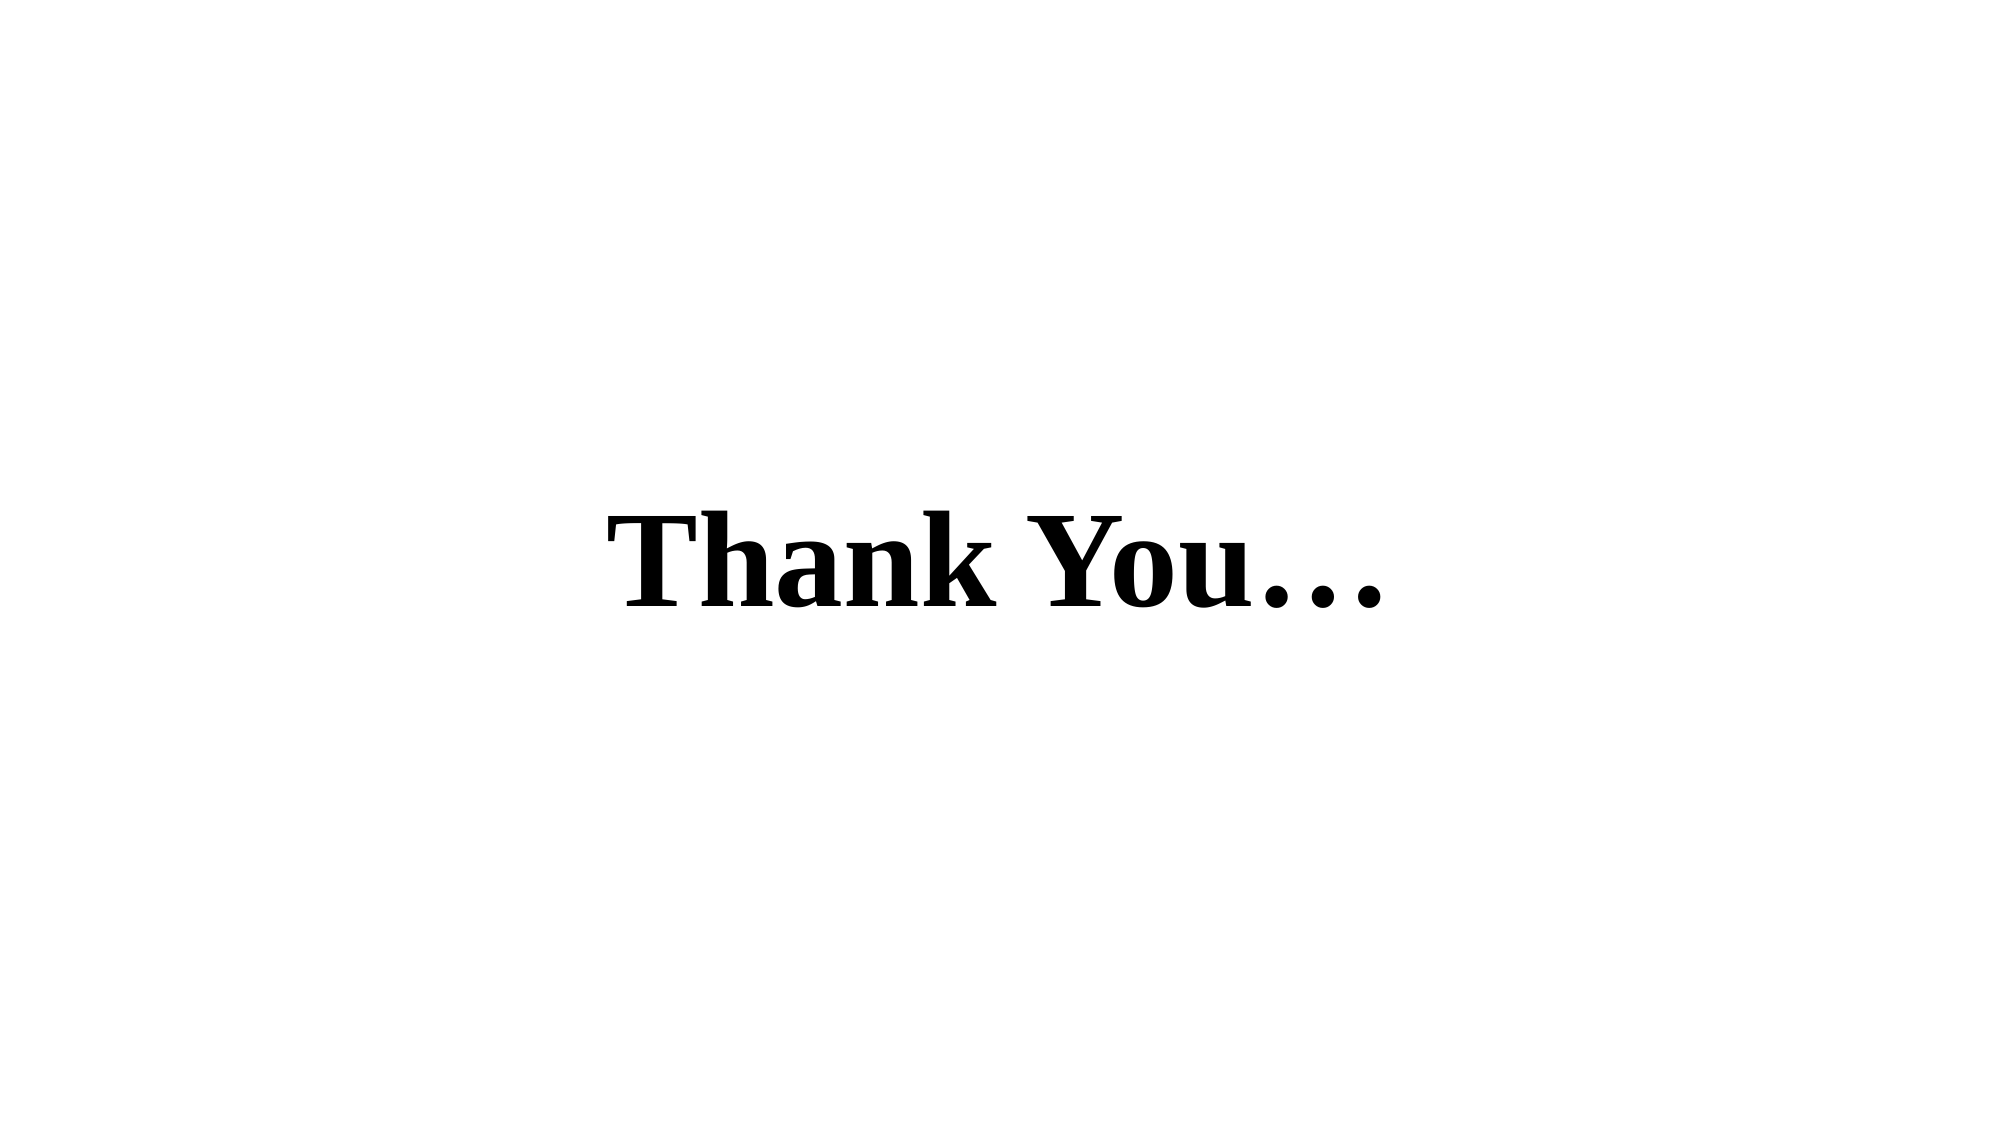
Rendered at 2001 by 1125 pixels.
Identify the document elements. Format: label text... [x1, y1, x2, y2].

title Thank You… [137, 453, 1863, 672]
